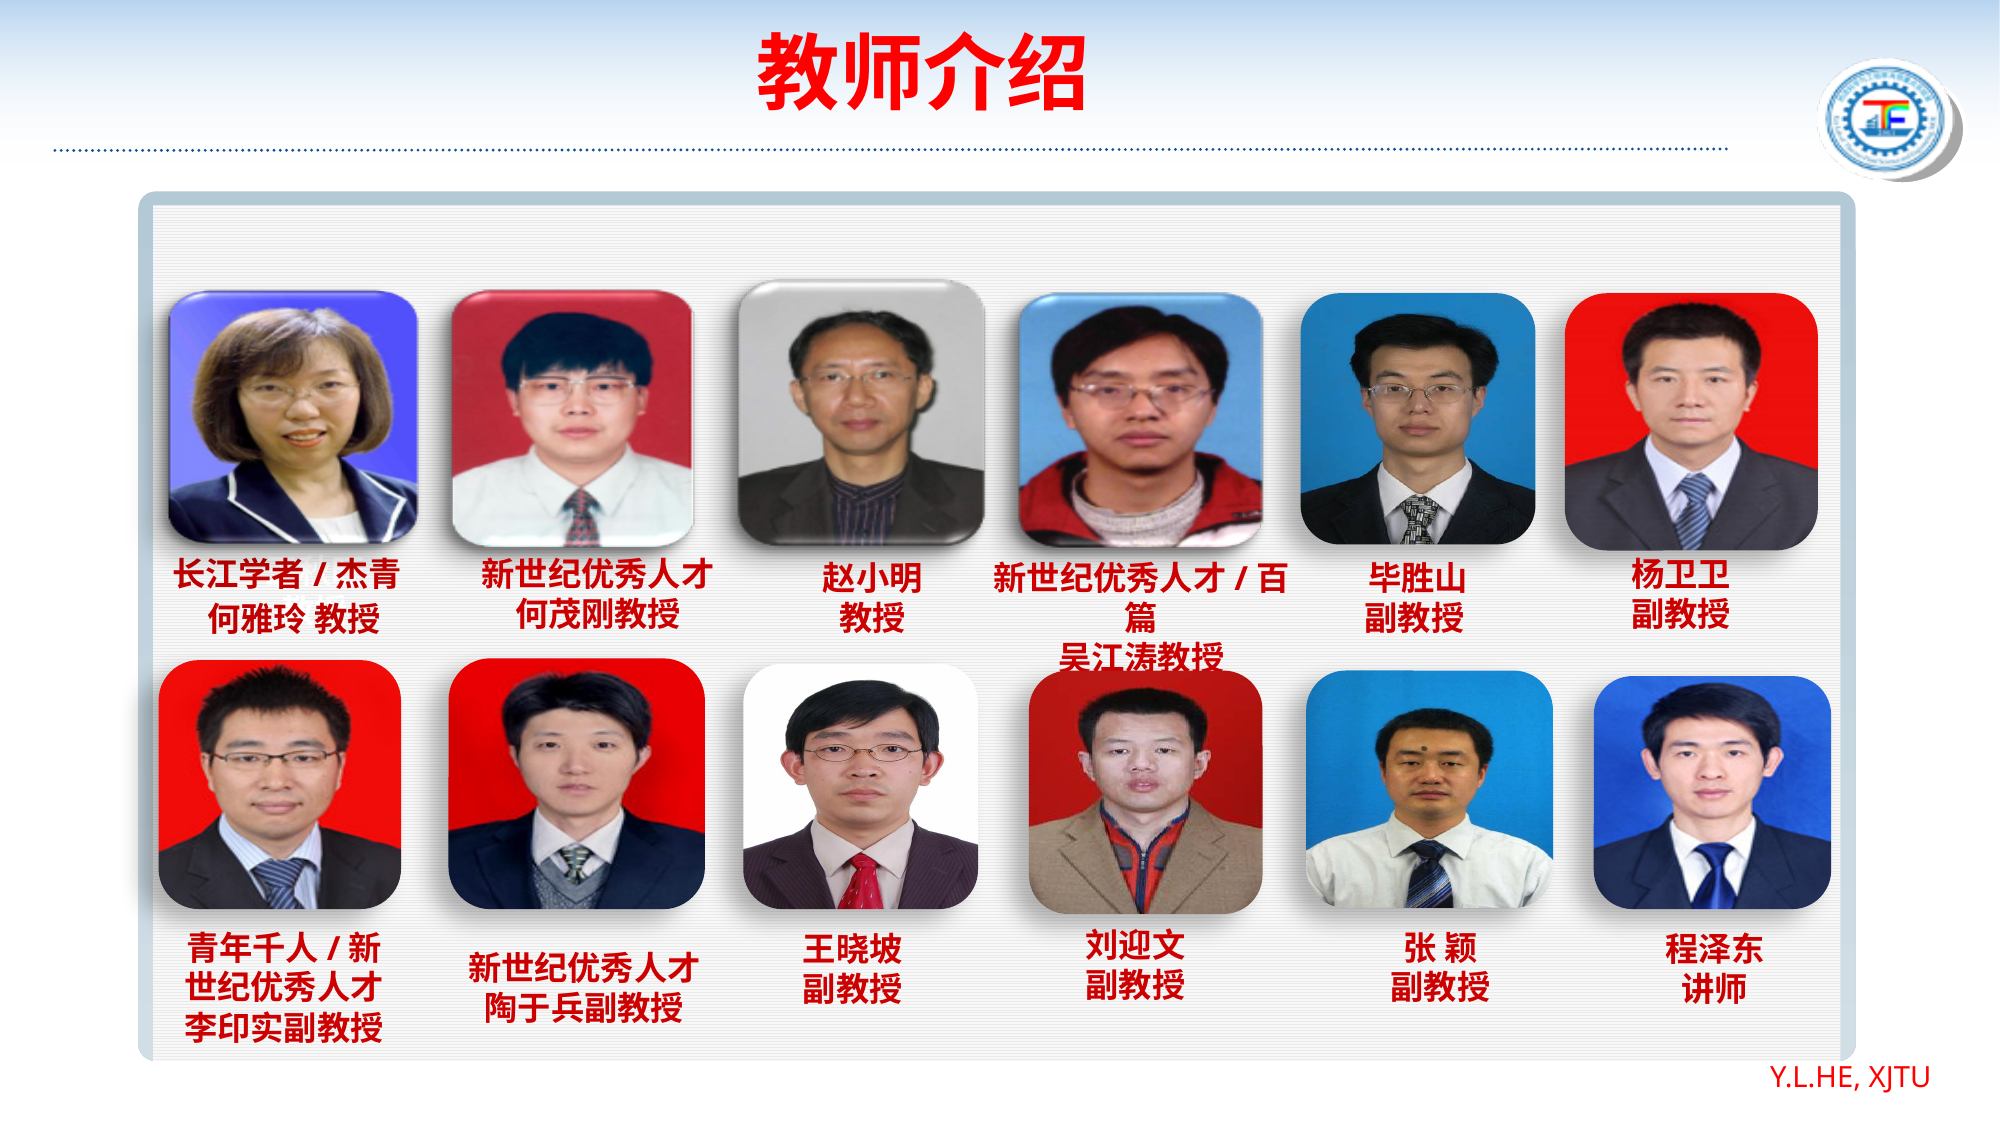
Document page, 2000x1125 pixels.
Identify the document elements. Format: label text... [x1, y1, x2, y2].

text_box 刘迎文 副教授 [1018, 916, 1243, 1012]
picture [146, 280, 709, 568]
text_box 王晓坡 副教授 [735, 920, 970, 1016]
text_box [138, 191, 1856, 1061]
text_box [1507, 278, 1834, 642]
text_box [1248, 656, 1568, 1016]
text_box 毕胜山 副教授 [1322, 552, 1503, 645]
text_box 教师介绍 [444, 12, 1402, 126]
picture [743, 663, 979, 910]
text_box 程泽东 讲师 [1627, 920, 1803, 1016]
picture [448, 658, 706, 910]
text_box 青年千人/新世纪优秀人才 李印实副教授 [166, 919, 401, 1054]
text_box 新世纪优秀人才/百篇 吴江涛教授 [964, 552, 1319, 685]
picture [1593, 675, 1832, 910]
picture [1300, 292, 1536, 545]
text_box 新世纪优秀人才 何茂刚教授 [468, 576, 741, 641]
text_box 长江学者/杰青 何雅玲 教授 [120, 556, 468, 645]
picture [713, 269, 1277, 568]
picture [1816, 57, 1955, 181]
text_box [153, 205, 1841, 1061]
picture [1028, 670, 1248, 915]
picture [158, 659, 402, 910]
text_box 新世纪优秀人才 陶于兵副教授 [432, 939, 737, 1035]
text_box 赵小明 教授 [755, 574, 990, 645]
